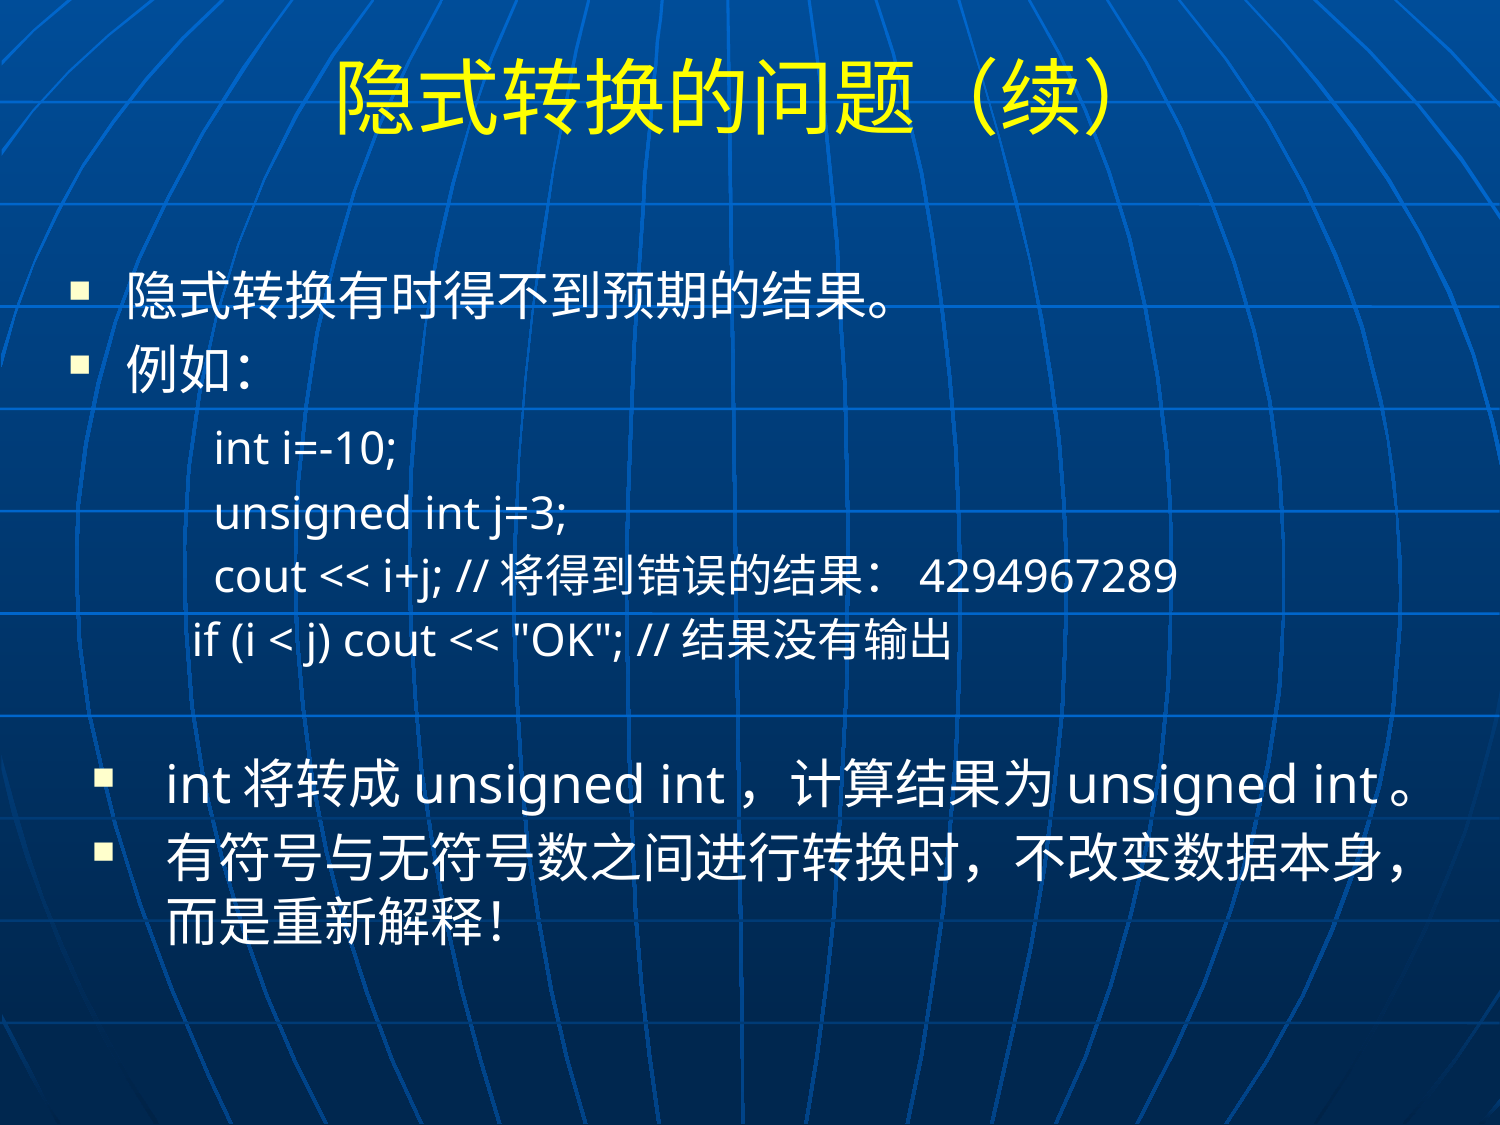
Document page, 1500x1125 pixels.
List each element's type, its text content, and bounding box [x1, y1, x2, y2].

list 隐式转换有时得不到预期的结果。 例如： int i=-10; unsigned int j=3; cout << i+j; //将得到错误的结果：4294967289 if (i < j) cout << "OK"; //结果没有输出 int将转成unsigned int，计算结果为unsigned int。 有符号与无符号数之间进行转换时，不改变数据本身，而是重新解释！ [53, 255, 1459, 1059]
title 隐式转换的问题（续） [0, 0, 1500, 190]
